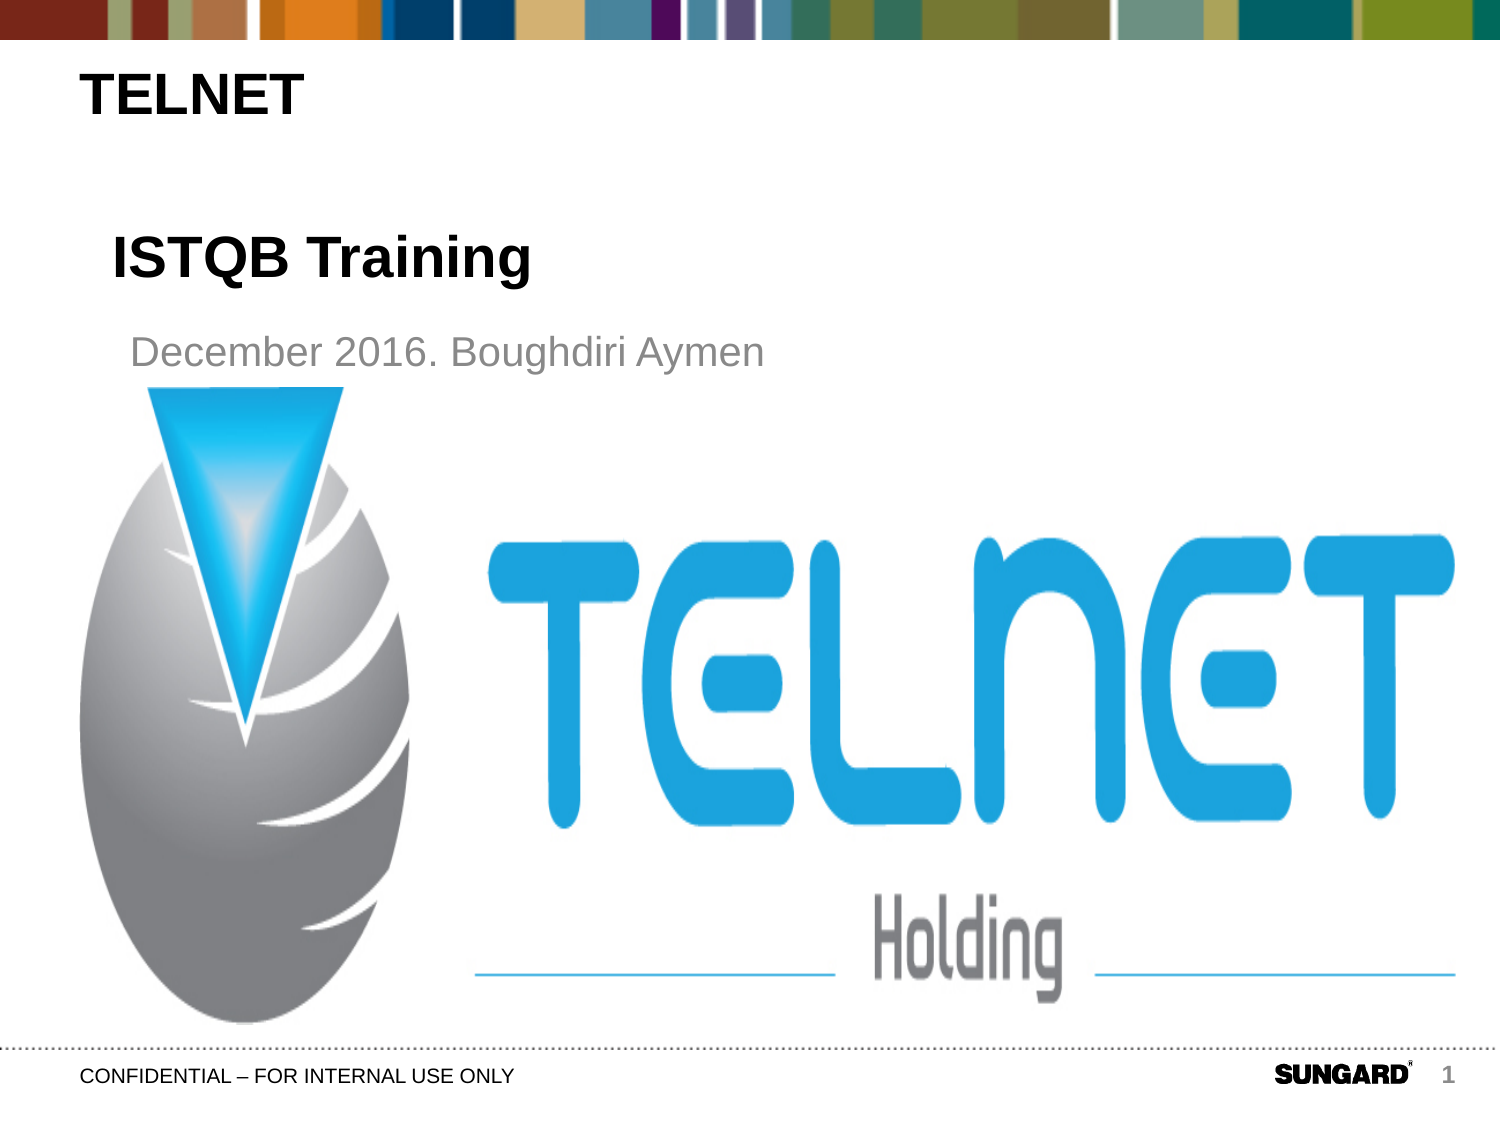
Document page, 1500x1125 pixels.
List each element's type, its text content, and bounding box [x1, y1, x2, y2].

title TELNET [79, 55, 1456, 146]
picture [0, 1043, 1500, 1050]
text_box ISTQB Training [112, 219, 1490, 309]
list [79, 387, 1456, 1026]
text_box December 2016. Boughdiri Aymen [118, 324, 1496, 414]
slide_number 1 [1396, 1058, 1456, 1088]
picture [0, 0, 1500, 40]
picture [1275, 1060, 1396, 1084]
